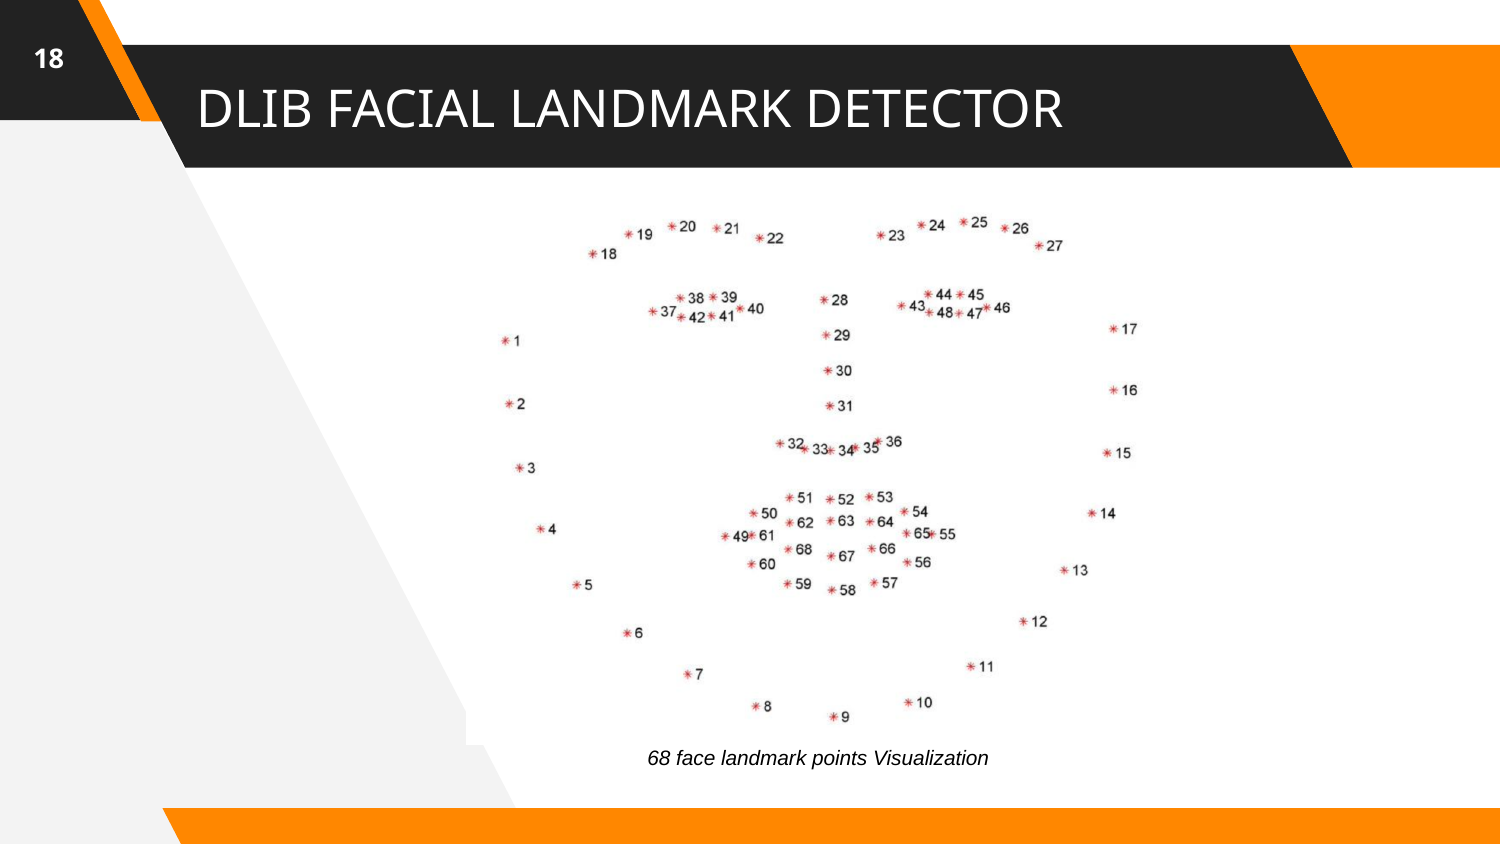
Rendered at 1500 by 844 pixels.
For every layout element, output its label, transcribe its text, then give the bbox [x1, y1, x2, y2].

title DLIB FACIAL LANDMARK DETECTOR [181, 45, 1285, 169]
slide_number ‹#› [0, 0, 98, 121]
list 68 face landmark points Visualization [199, 729, 1443, 776]
picture [466, 198, 1176, 745]
